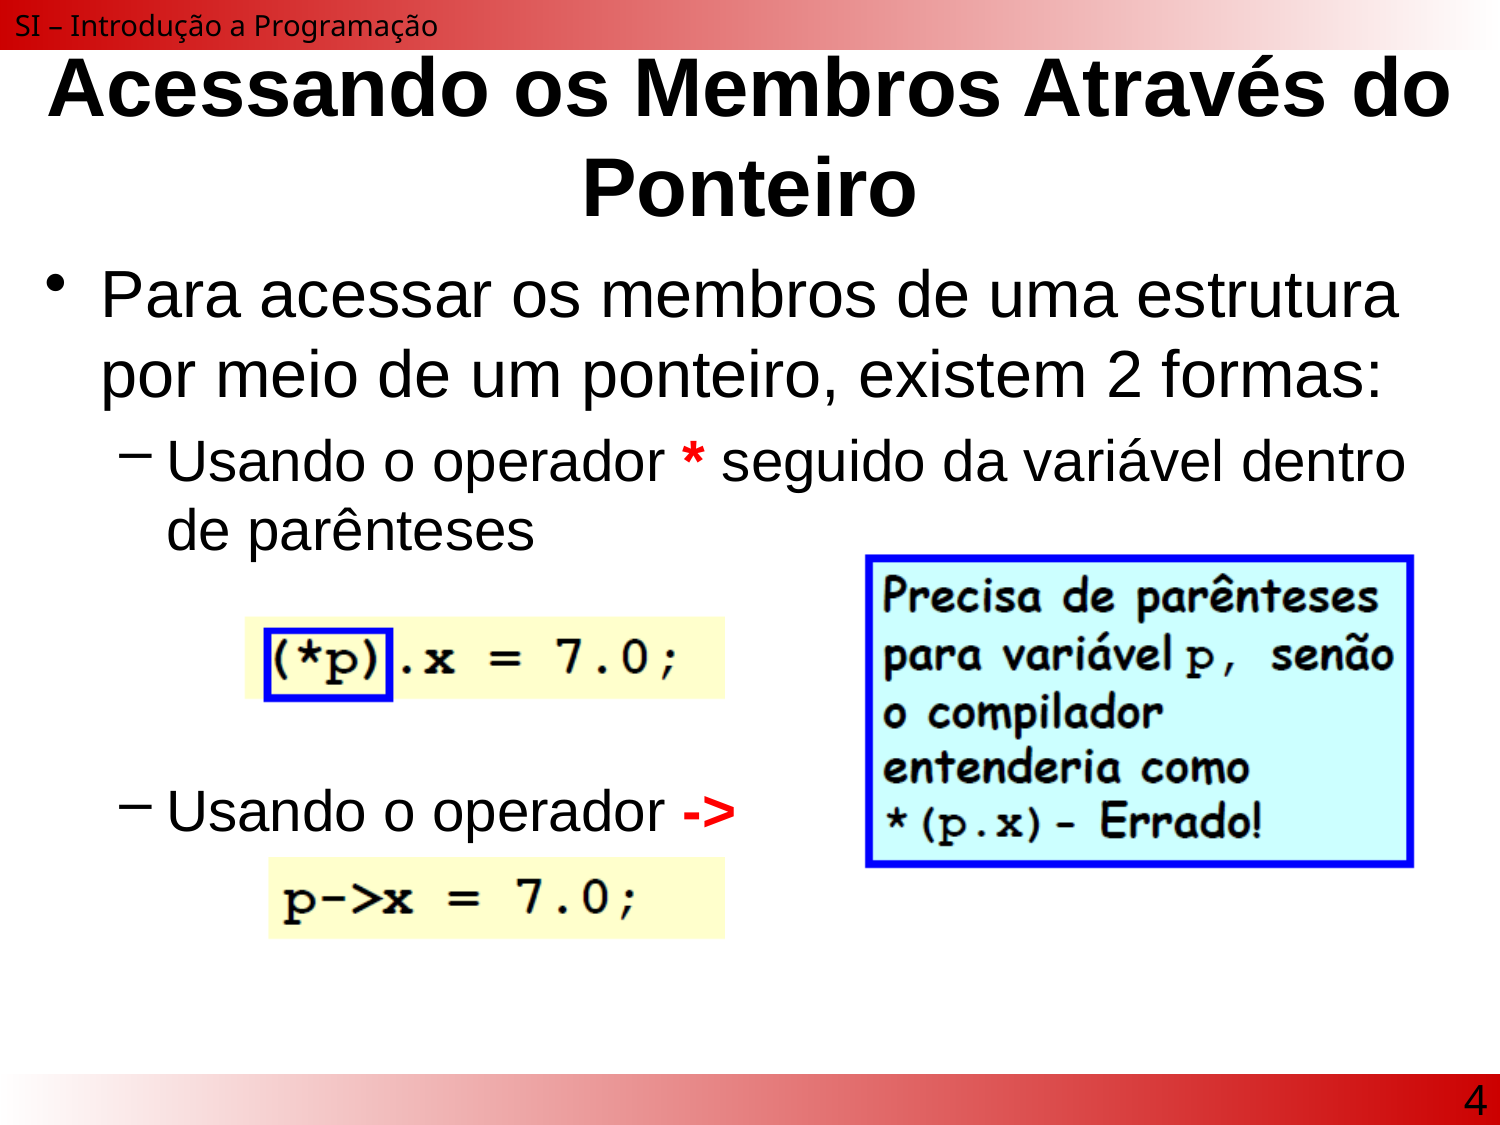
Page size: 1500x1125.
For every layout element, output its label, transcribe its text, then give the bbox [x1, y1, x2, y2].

picture [253, 857, 725, 955]
title Acessando os Membros Através do Ponteiro [0, 77, 1500, 188]
picture [241, 609, 726, 715]
list Para acessar os membros de uma estrutura por meio de um ponteiro, existem 2 formas: Usando o operador * seguido da variável dentro de parênteses Usando o operador -> [29, 243, 1460, 1063]
picture [855, 550, 1430, 873]
slide_number 4 [1299, 1065, 1500, 1125]
